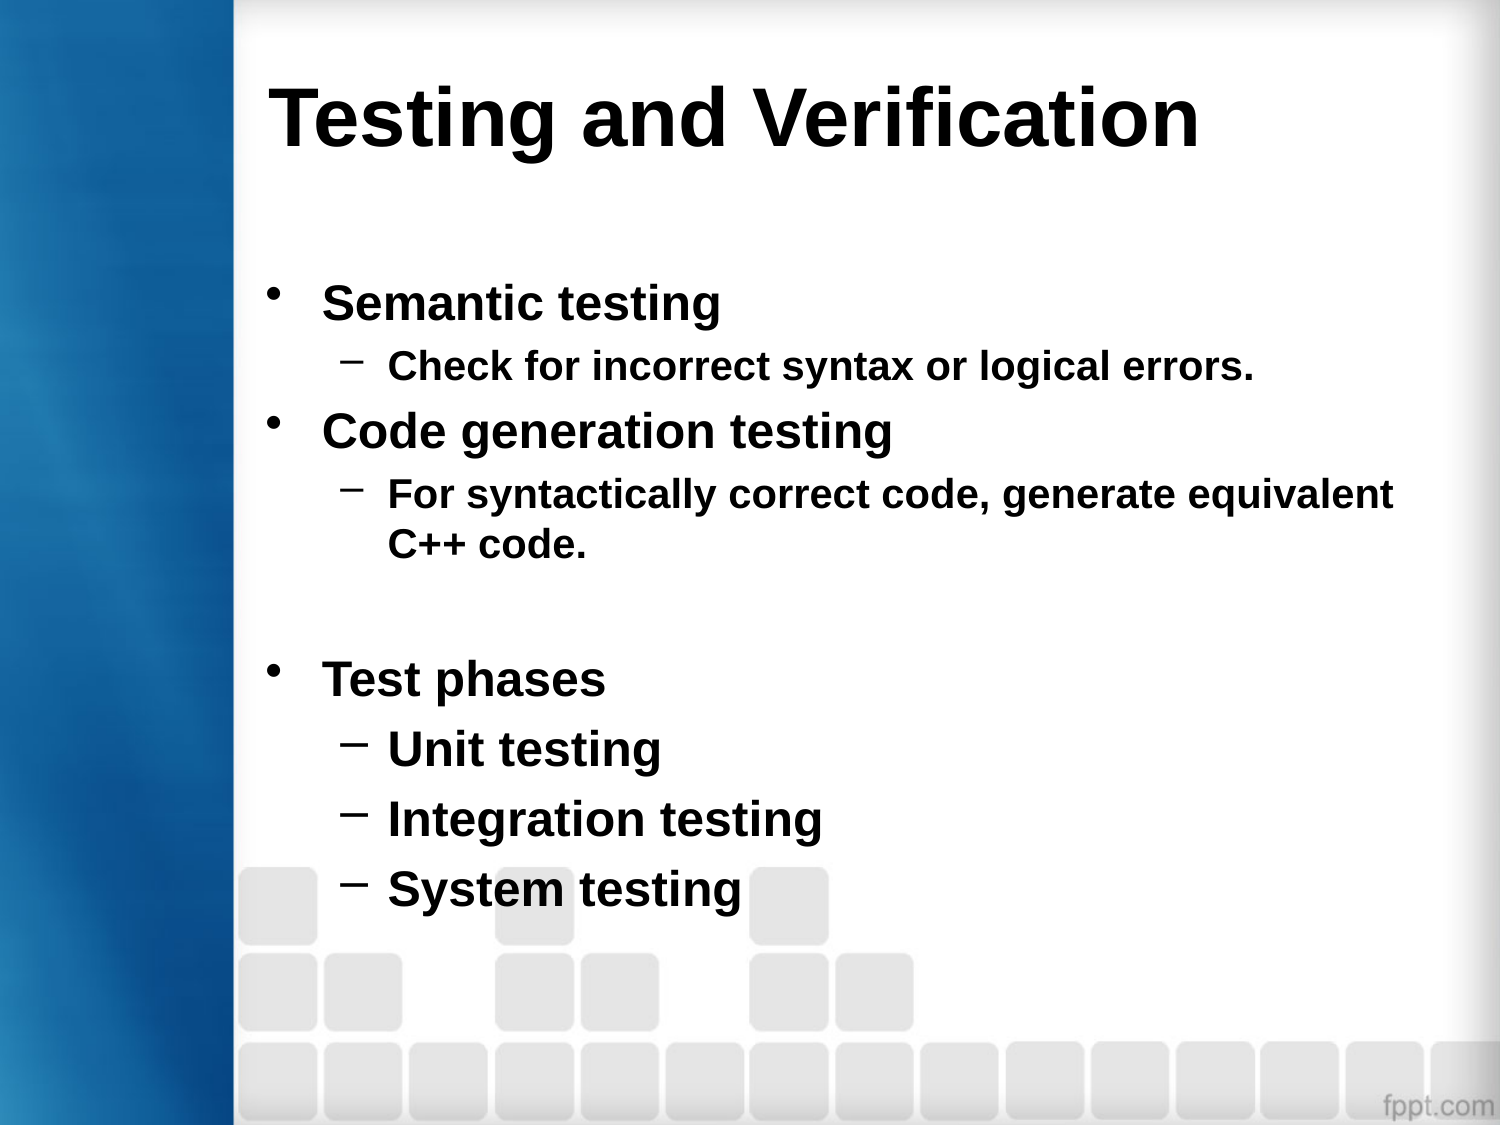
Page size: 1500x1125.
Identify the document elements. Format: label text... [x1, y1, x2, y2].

list Semantic testing Check for incorrect syntax or logical errors. Code generation testing For syntactically correct code, generate equivalent C++ code. Test phases Unit testing Integration testing System testing [250, 262, 1459, 1005]
title Testing and Verification [253, 19, 1309, 207]
picture [0, 0, 1500, 1125]
